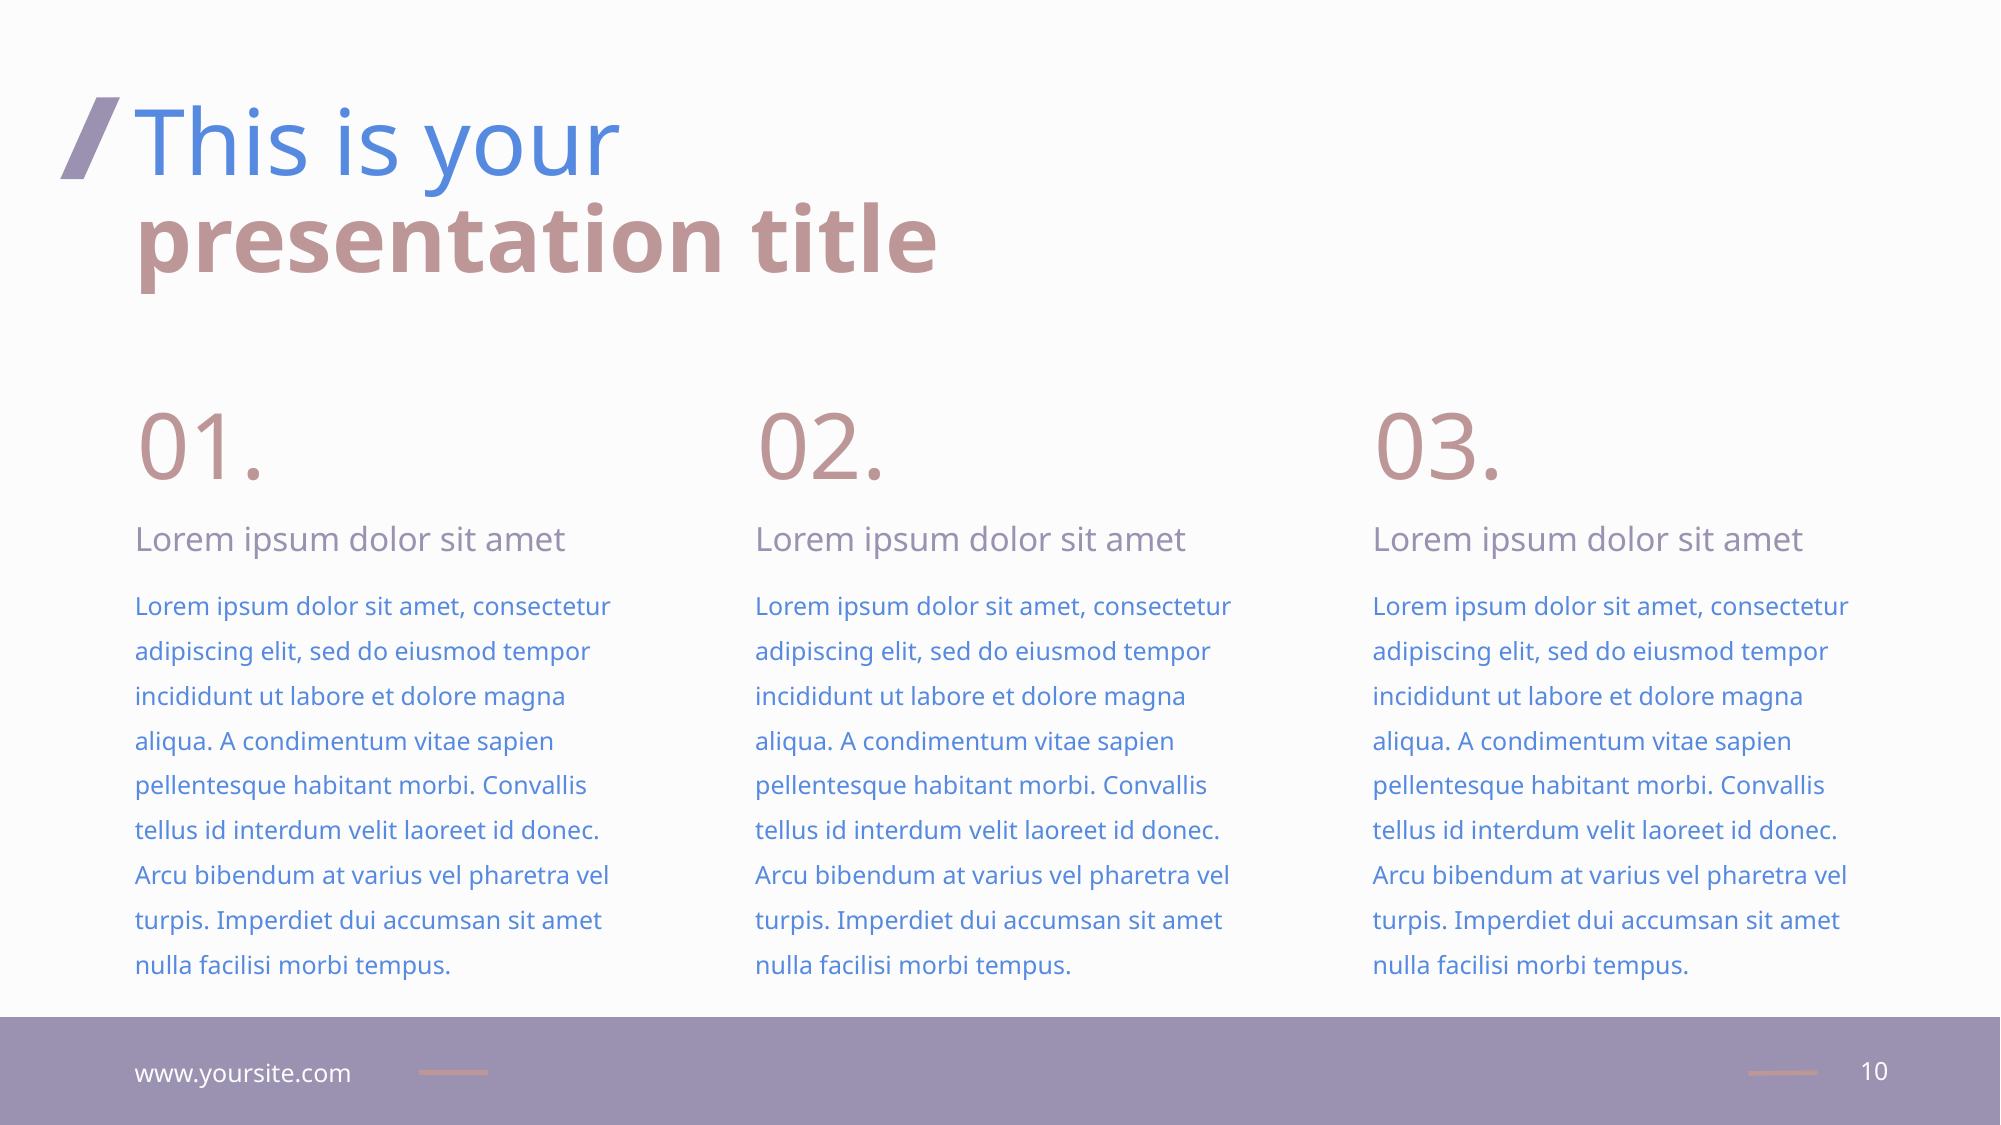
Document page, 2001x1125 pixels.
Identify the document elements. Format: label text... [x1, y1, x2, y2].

text_box presentation title [120, 173, 1012, 299]
text_box Lorem ipsum dolor sit amet [1357, 503, 1884, 566]
text_box Lorem ipsum dolor sit amet [740, 503, 1266, 566]
text_box [60, 97, 120, 180]
text_box 01. [122, 358, 364, 506]
text_box 03. [1360, 358, 1602, 506]
text_box Lorem ipsum dolor sit amet, consectetur adipiscing elit, sed do eiusmod tempor incididunt ut labore et dolore magna aliqua. A condimentum vitae sapien pellentesque habitant morbi. Convallis tellus id interdum velit laoreet id donec. Arcu bibendum at varius vel pharetra vel turpis. Imperdiet dui accumsan sit amet nulla facilisi morbi tempus. [1357, 567, 1884, 987]
text_box Lorem ipsum dolor sit amet, consectetur adipiscing elit, sed do eiusmod tempor incididunt ut labore et dolore magna aliqua. A condimentum vitae sapien pellentesque habitant morbi. Convallis tellus id interdum velit laoreet id donec. Arcu bibendum at varius vel pharetra vel turpis. Imperdiet dui accumsan sit amet nulla facilisi morbi tempus. [120, 567, 646, 987]
text_box Lorem ipsum dolor sit amet [120, 503, 646, 566]
text_box This is your [120, 76, 1361, 202]
text_box 02. [742, 358, 984, 506]
text_box Lorem ipsum dolor sit amet, consectetur adipiscing elit, sed do eiusmod tempor incididunt ut labore et dolore magna aliqua. A condimentum vitae sapien pellentesque habitant morbi. Convallis tellus id interdum velit laoreet id donec. Arcu bibendum at varius vel pharetra vel turpis. Imperdiet dui accumsan sit amet nulla facilisi morbi tempus. [740, 567, 1266, 987]
